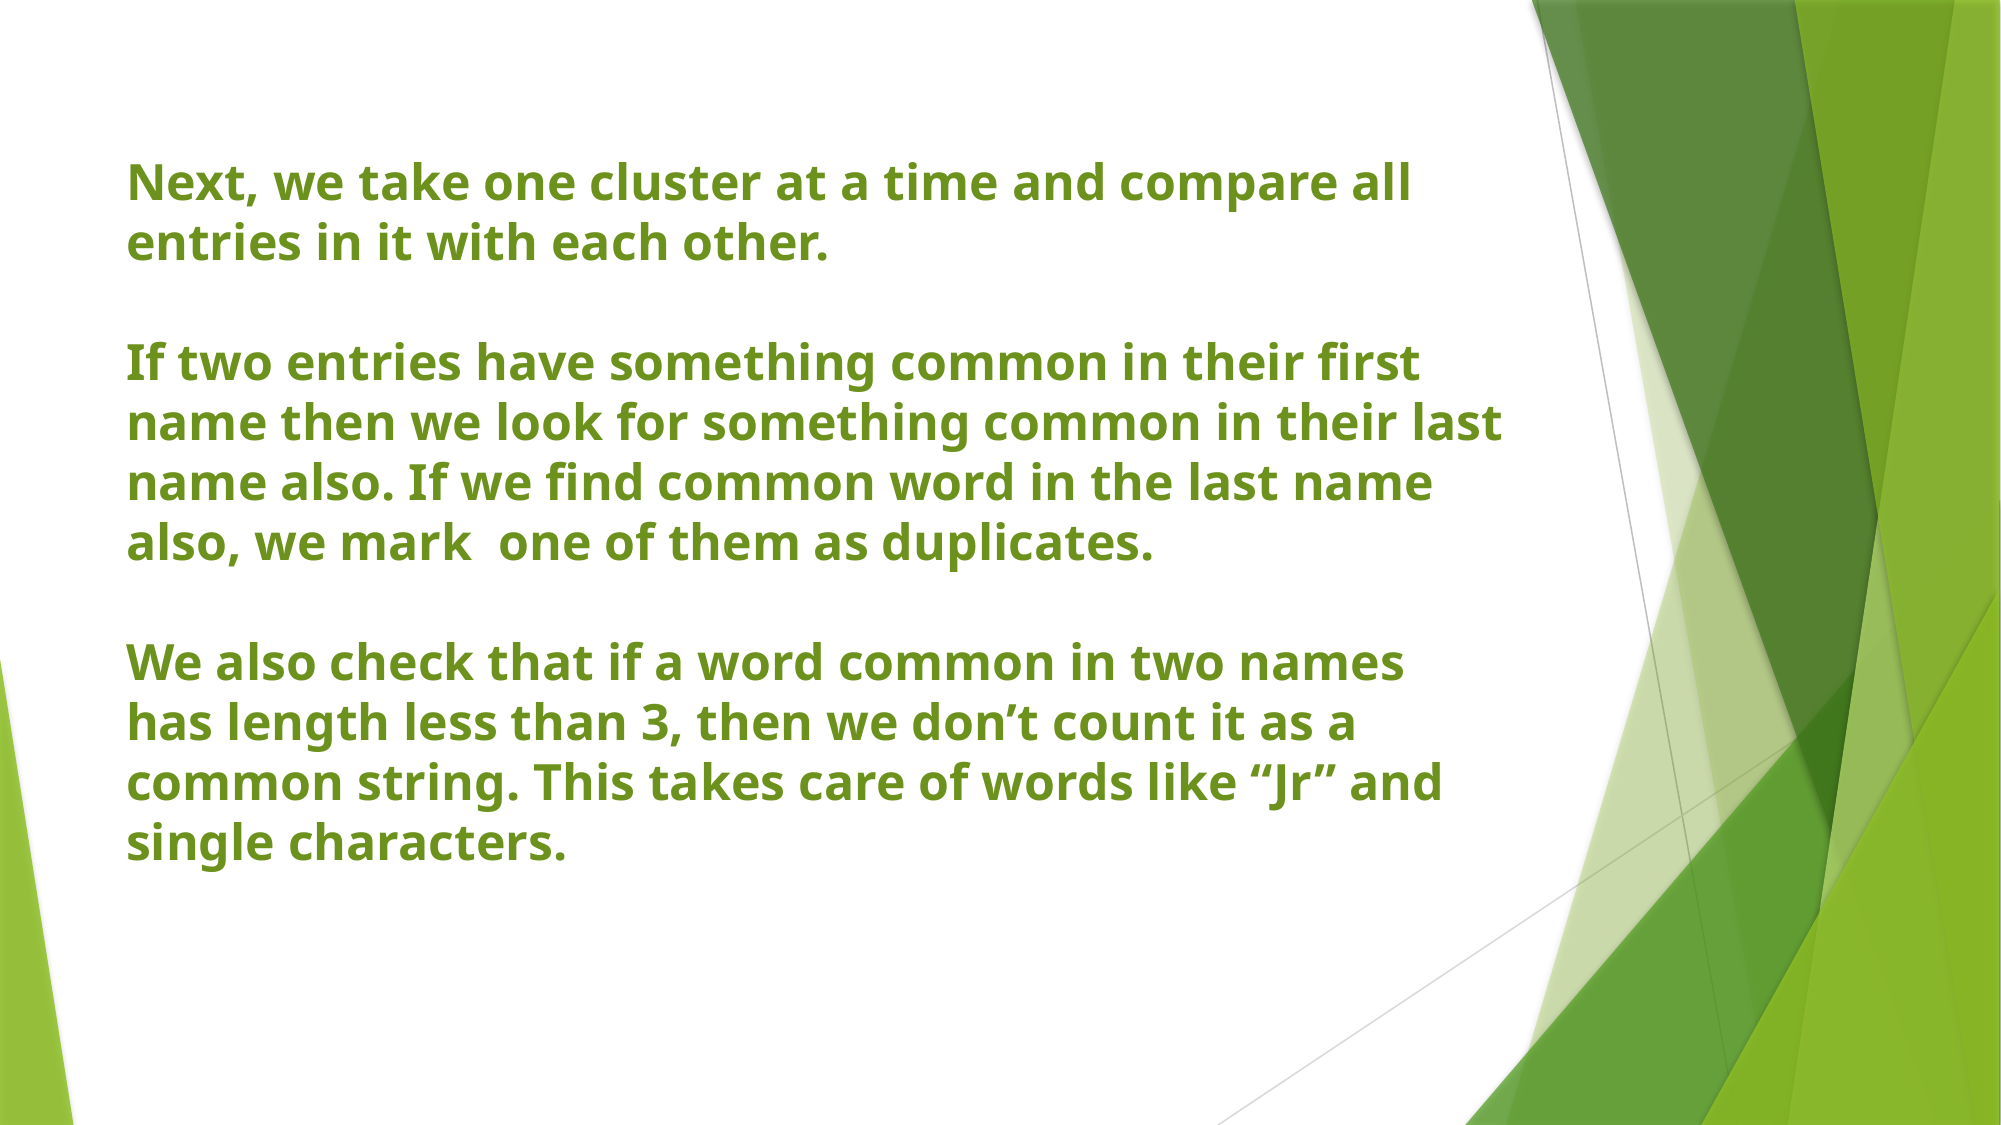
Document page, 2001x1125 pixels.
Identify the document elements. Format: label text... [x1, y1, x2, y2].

title Next, we take one cluster at a time and compare all entries in it with each other. If two entries have something common in their first name then we look for something common in their last name also. If we find common word in the last name also, we mark one of them as duplicates. We also check that if a word common in two names has length less than 3, then we don’t count it as a common string. This takes care of words like “Jr” and single characters. [111, 142, 1522, 993]
